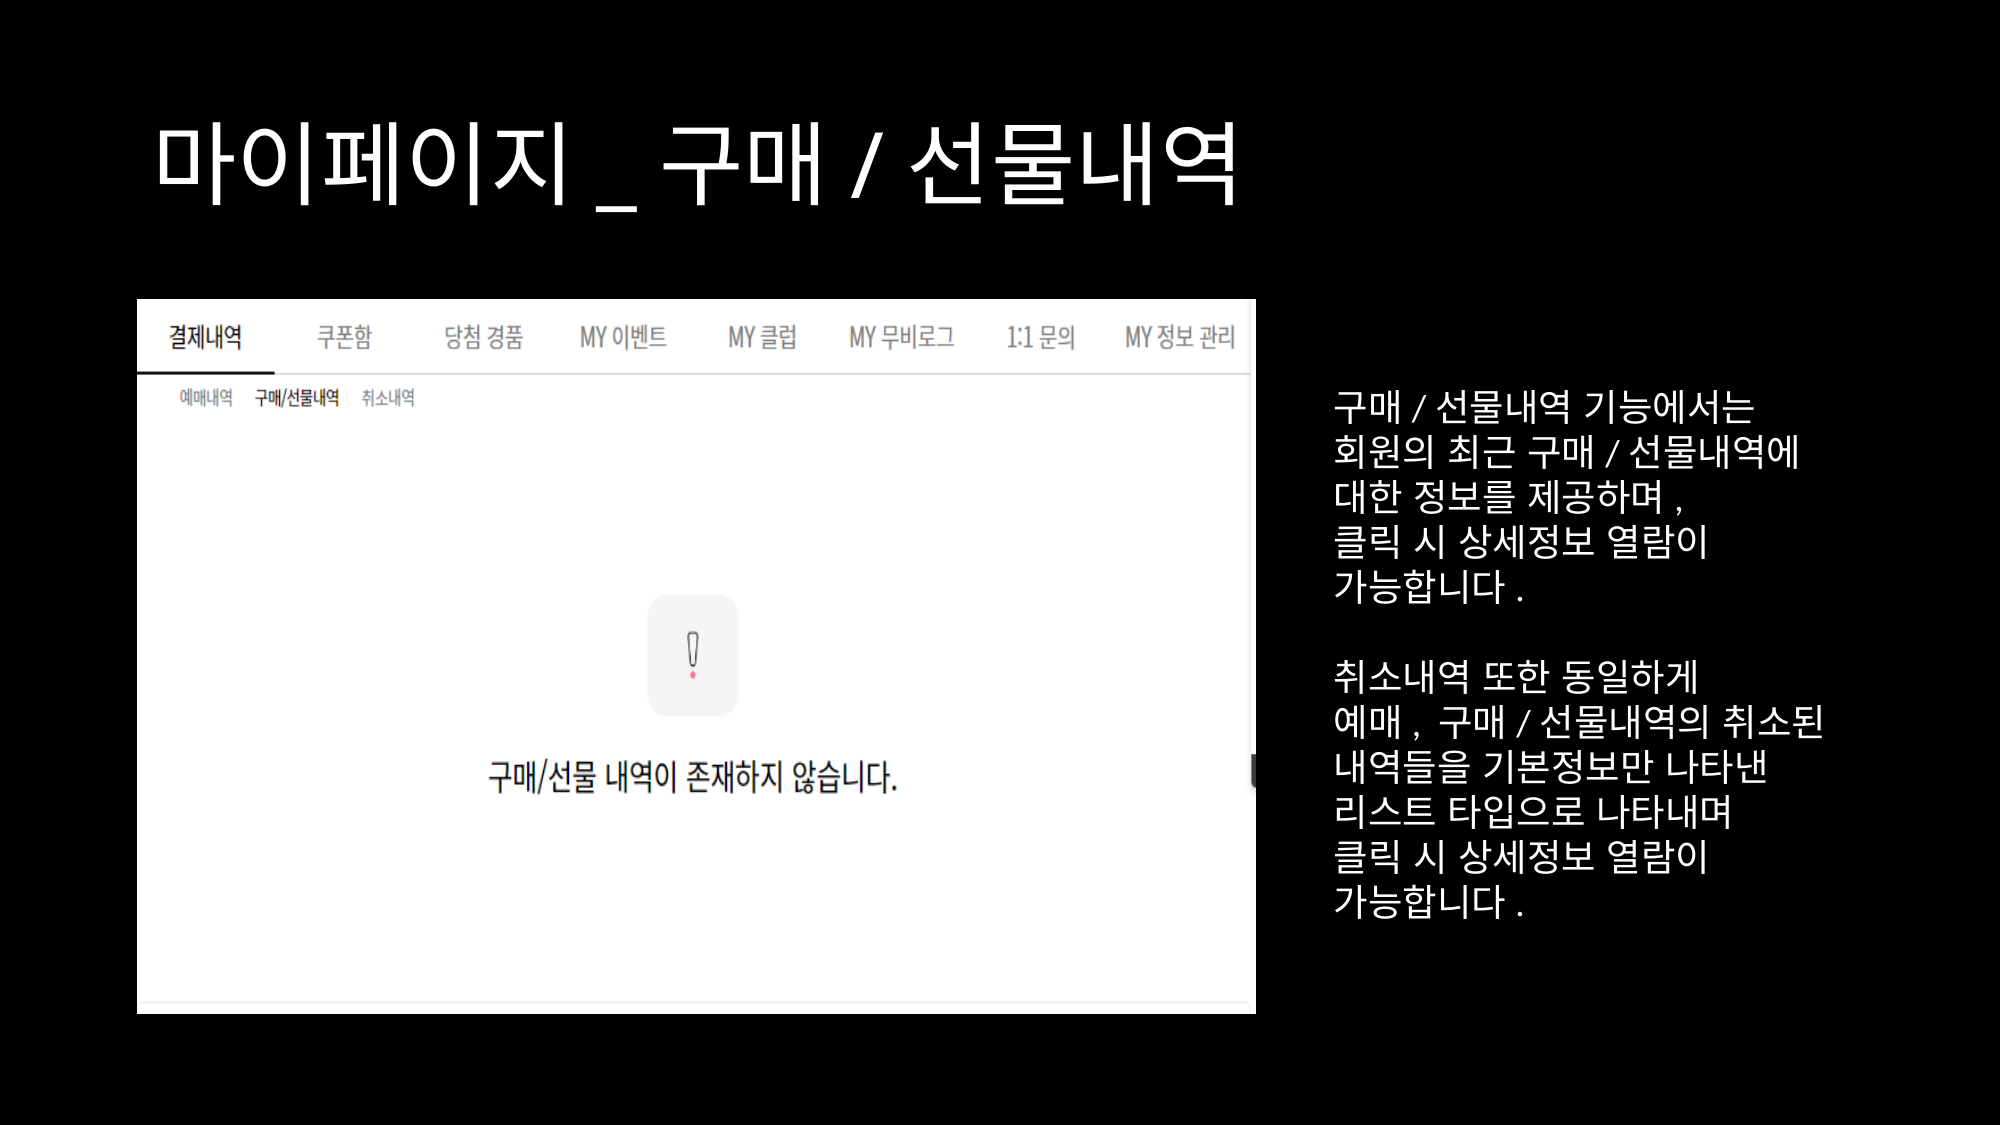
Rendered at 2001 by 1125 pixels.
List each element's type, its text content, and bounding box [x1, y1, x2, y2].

title 마이페이지_구매/선물내역 [137, 59, 1863, 278]
text_box 구매/선물내역 기능에서는 회원의 최근 구매/선물내역에 대한 정보를 제공하며, 클릭 시 상세정보 열람이 가능합니다. 취소내역 또한 동일하게 예매, 구매/선물내역의 취소된 내역들을 기본정보만 나타낸 리스트 타입으로 나타내며 클릭 시 상세정보 열람이 가능합니다. [1319, 376, 1893, 931]
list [137, 299, 1256, 1014]
